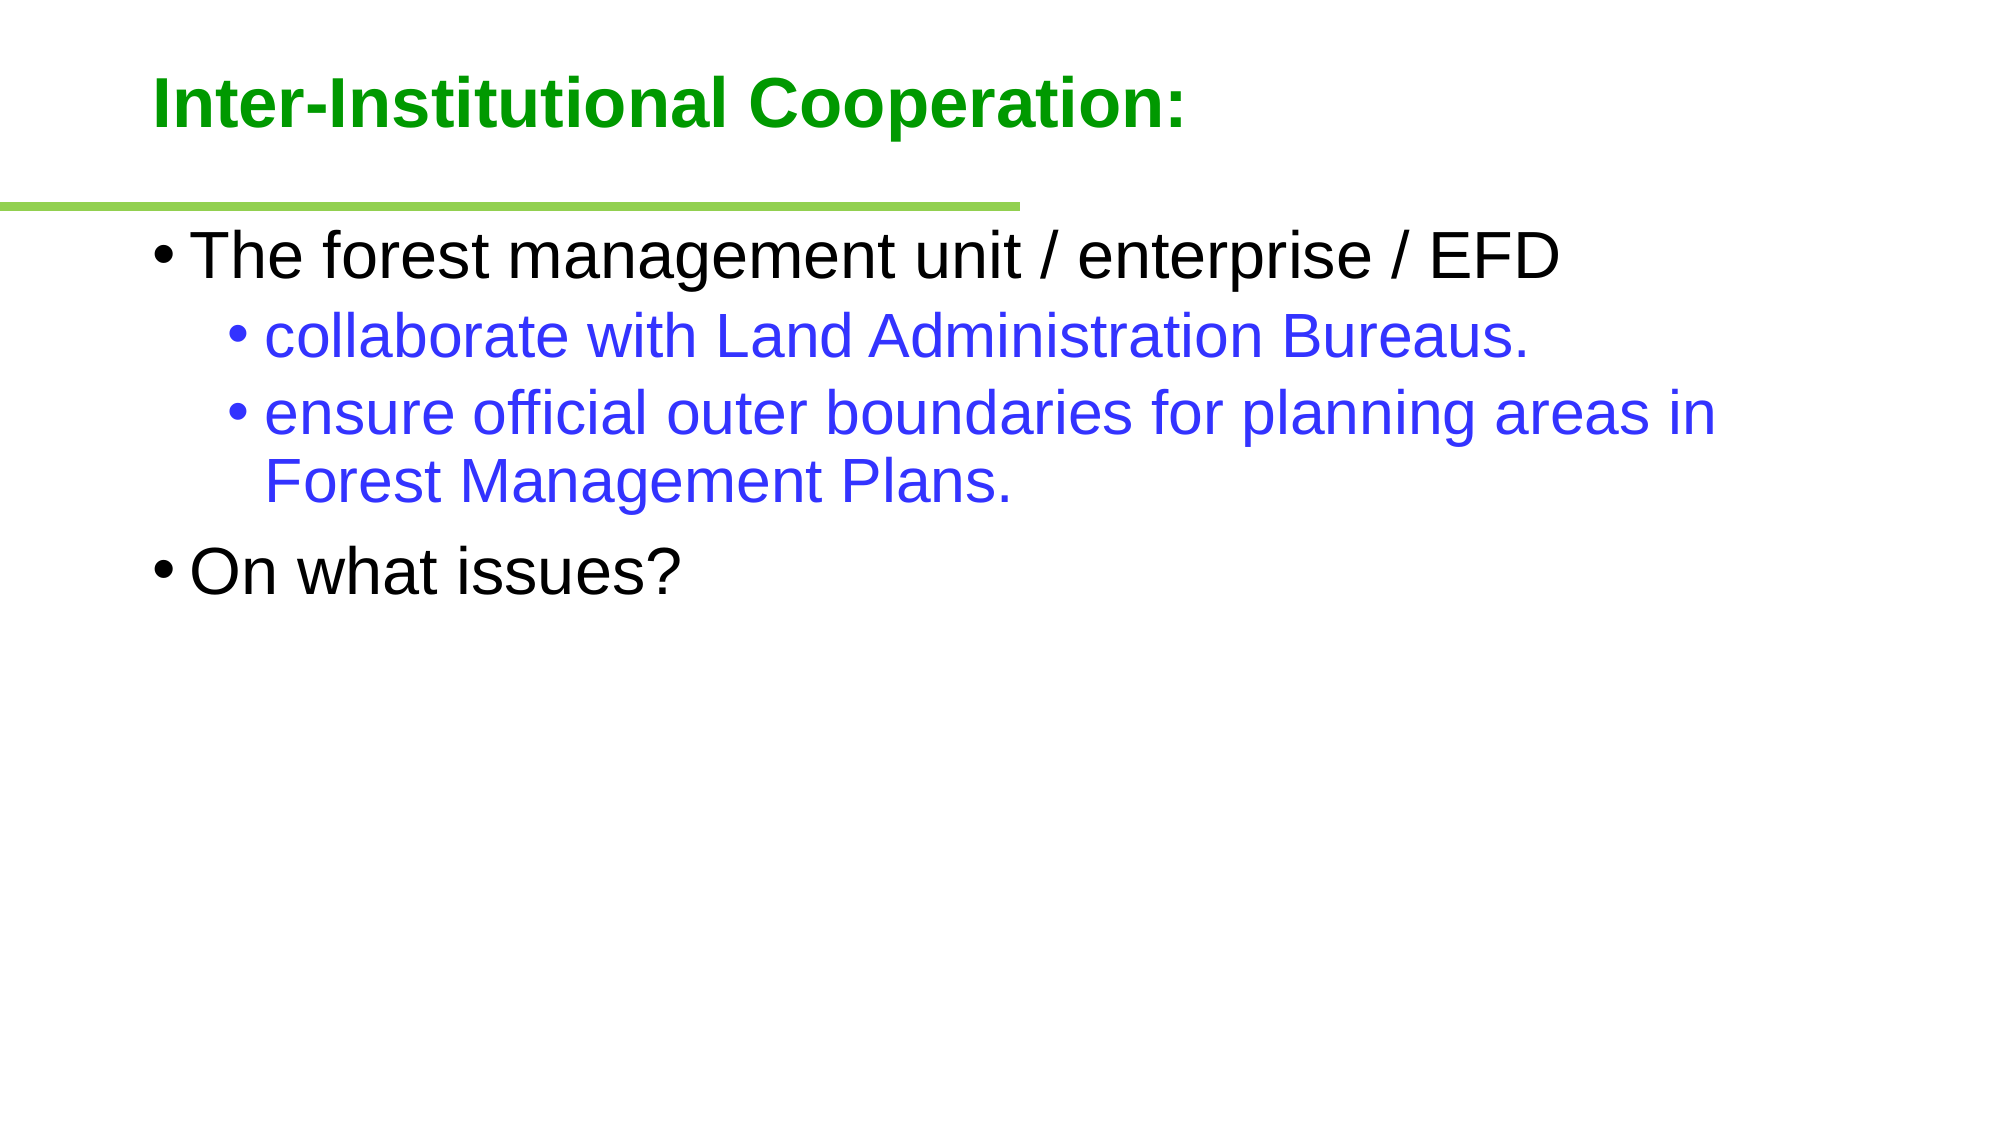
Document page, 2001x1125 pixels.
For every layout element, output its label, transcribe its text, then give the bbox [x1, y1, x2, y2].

title Inter-Institutional Cooperation: [137, 22, 1863, 188]
list The forest management unit / enterprise / EFD collaborate with Land Administration Bureaus. ensure official outer boundaries for planning areas in Forest Management Plans. On what issues? [137, 213, 1863, 1014]
